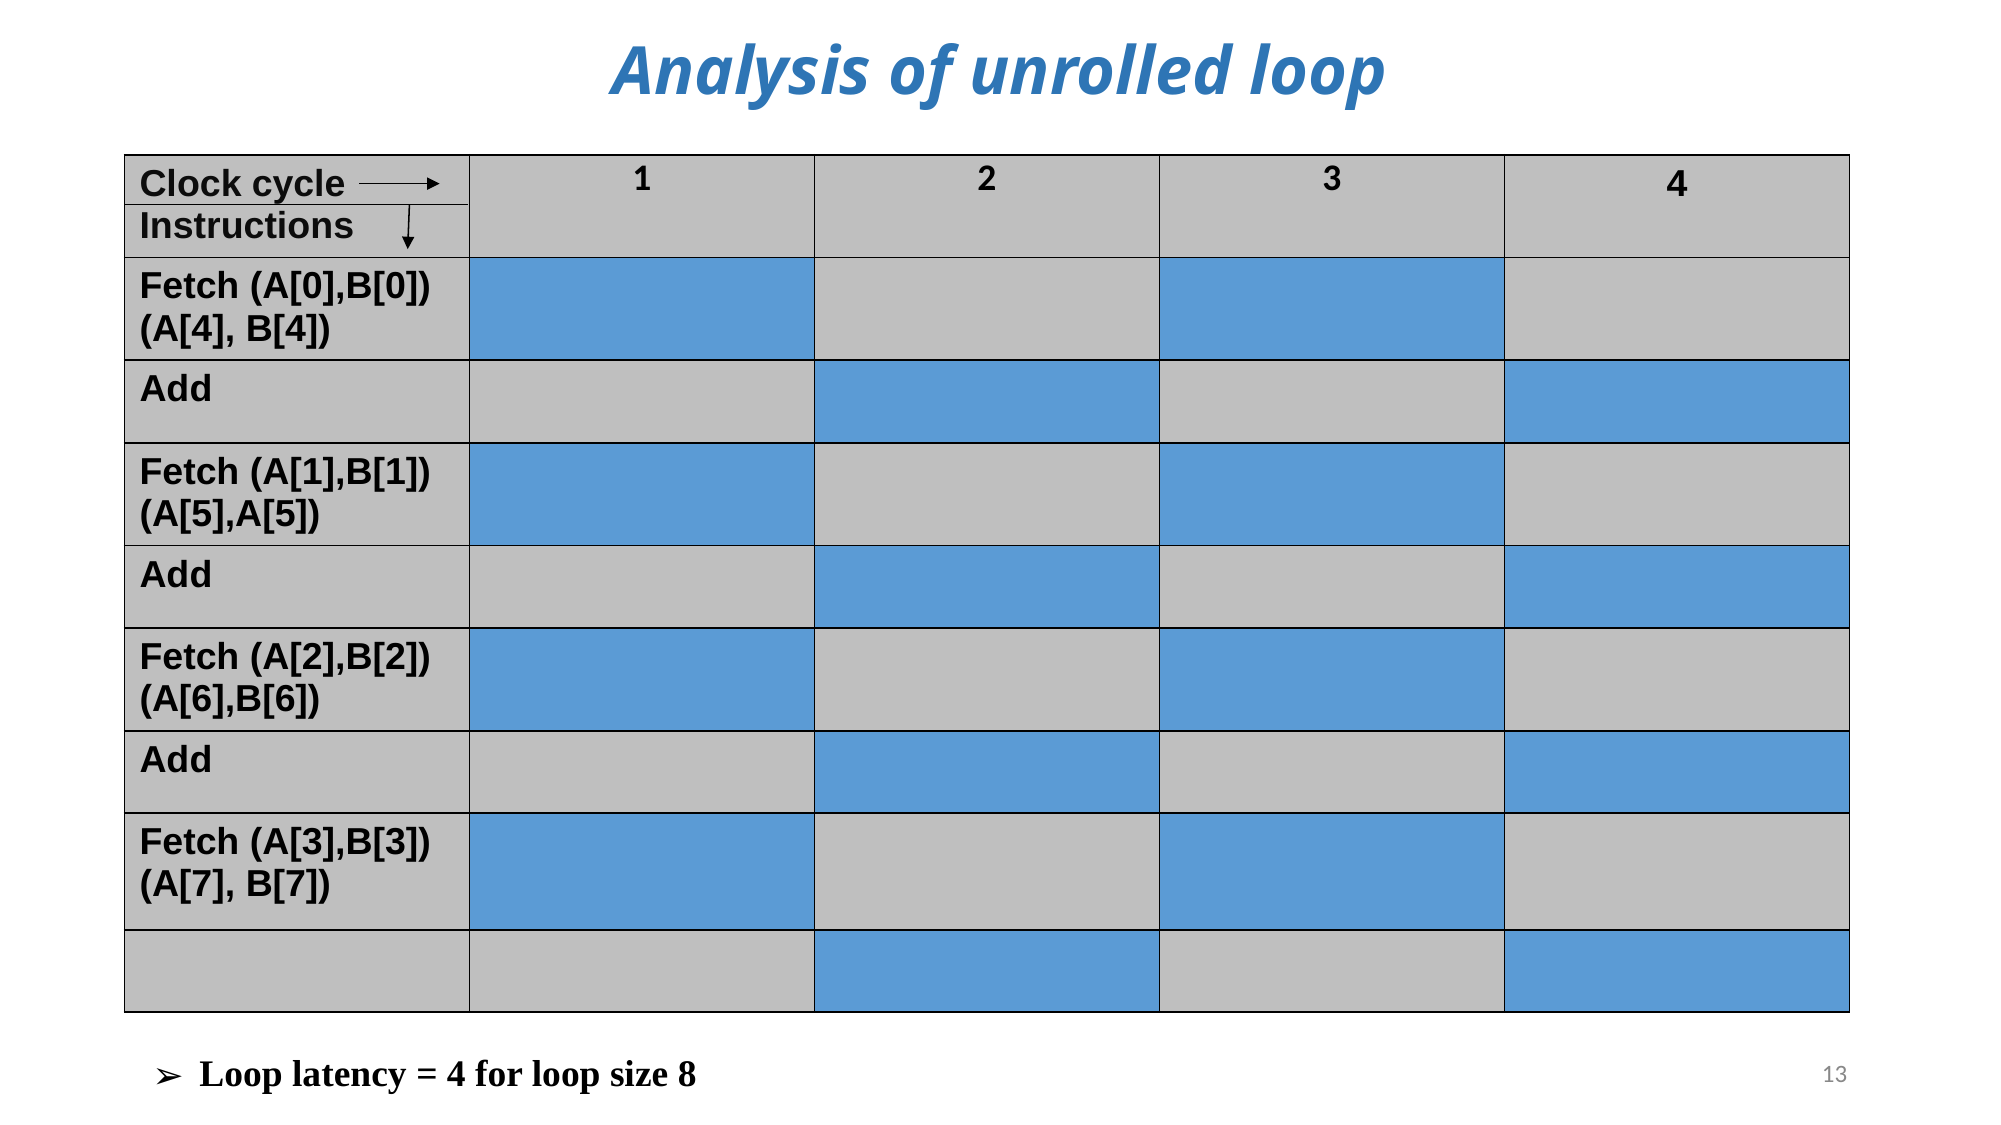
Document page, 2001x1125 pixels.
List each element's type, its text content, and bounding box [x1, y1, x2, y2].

table_header 3 [1160, 156, 1504, 257]
table_cell [1505, 732, 1849, 812]
table_cell Fetch (A[3],B[3]) (A[7], B[7]) [125, 814, 469, 929]
table_cell [1160, 814, 1504, 929]
table_cell [1160, 629, 1504, 730]
table_cell [470, 361, 814, 442]
text_box Loop latency = 4 for loop size 8 [137, 1041, 717, 1103]
table_cell [815, 814, 1159, 929]
table_cell [1505, 546, 1849, 627]
table_cell [815, 931, 1159, 1011]
title Analysis of unrolled loop [137, 0, 1863, 149]
table_cell [1505, 931, 1849, 1011]
table_header Clock cycle Instructions [125, 156, 469, 204]
table_cell [470, 444, 814, 545]
table_cell [125, 931, 469, 1011]
table_cell [1160, 444, 1504, 545]
table_cell Fetch (A[0],B[0]) (A[4], B[4]) [125, 258, 469, 359]
table_header Clock cycle Instructions [125, 209, 469, 257]
table_cell [1160, 732, 1504, 812]
table_cell [815, 546, 1159, 627]
table_cell Add [125, 546, 469, 627]
table_cell [470, 814, 814, 929]
table_cell [470, 258, 814, 359]
table_cell [1505, 444, 1849, 545]
table_cell [1160, 361, 1504, 442]
table_header 1 [470, 156, 814, 257]
table_cell [815, 361, 1159, 442]
table_cell [815, 629, 1159, 730]
table_cell Fetch (A[1],B[1]) (A[5],A[5]) [125, 444, 469, 545]
table_cell [470, 546, 814, 627]
table_cell [815, 444, 1159, 545]
table_cell [815, 258, 1159, 359]
table_cell Add [125, 361, 469, 442]
table_cell [815, 732, 1159, 812]
table_cell [470, 931, 814, 1011]
table_cell [470, 629, 814, 730]
table_cell [470, 732, 814, 812]
table_cell [1505, 361, 1849, 442]
table_header 4 [1505, 156, 1849, 257]
table_cell [1160, 258, 1504, 359]
table_cell [1505, 629, 1849, 730]
table_header 2 [815, 156, 1159, 257]
slide_number 13 [1412, 1042, 1863, 1103]
table_cell [1505, 814, 1849, 929]
table_cell [1160, 546, 1504, 627]
table_cell [1505, 258, 1849, 359]
table_cell [1160, 931, 1504, 1011]
table_cell Add [125, 732, 469, 812]
table_cell Fetch (A[2],B[2]) (A[6],B[6]) [125, 629, 469, 730]
